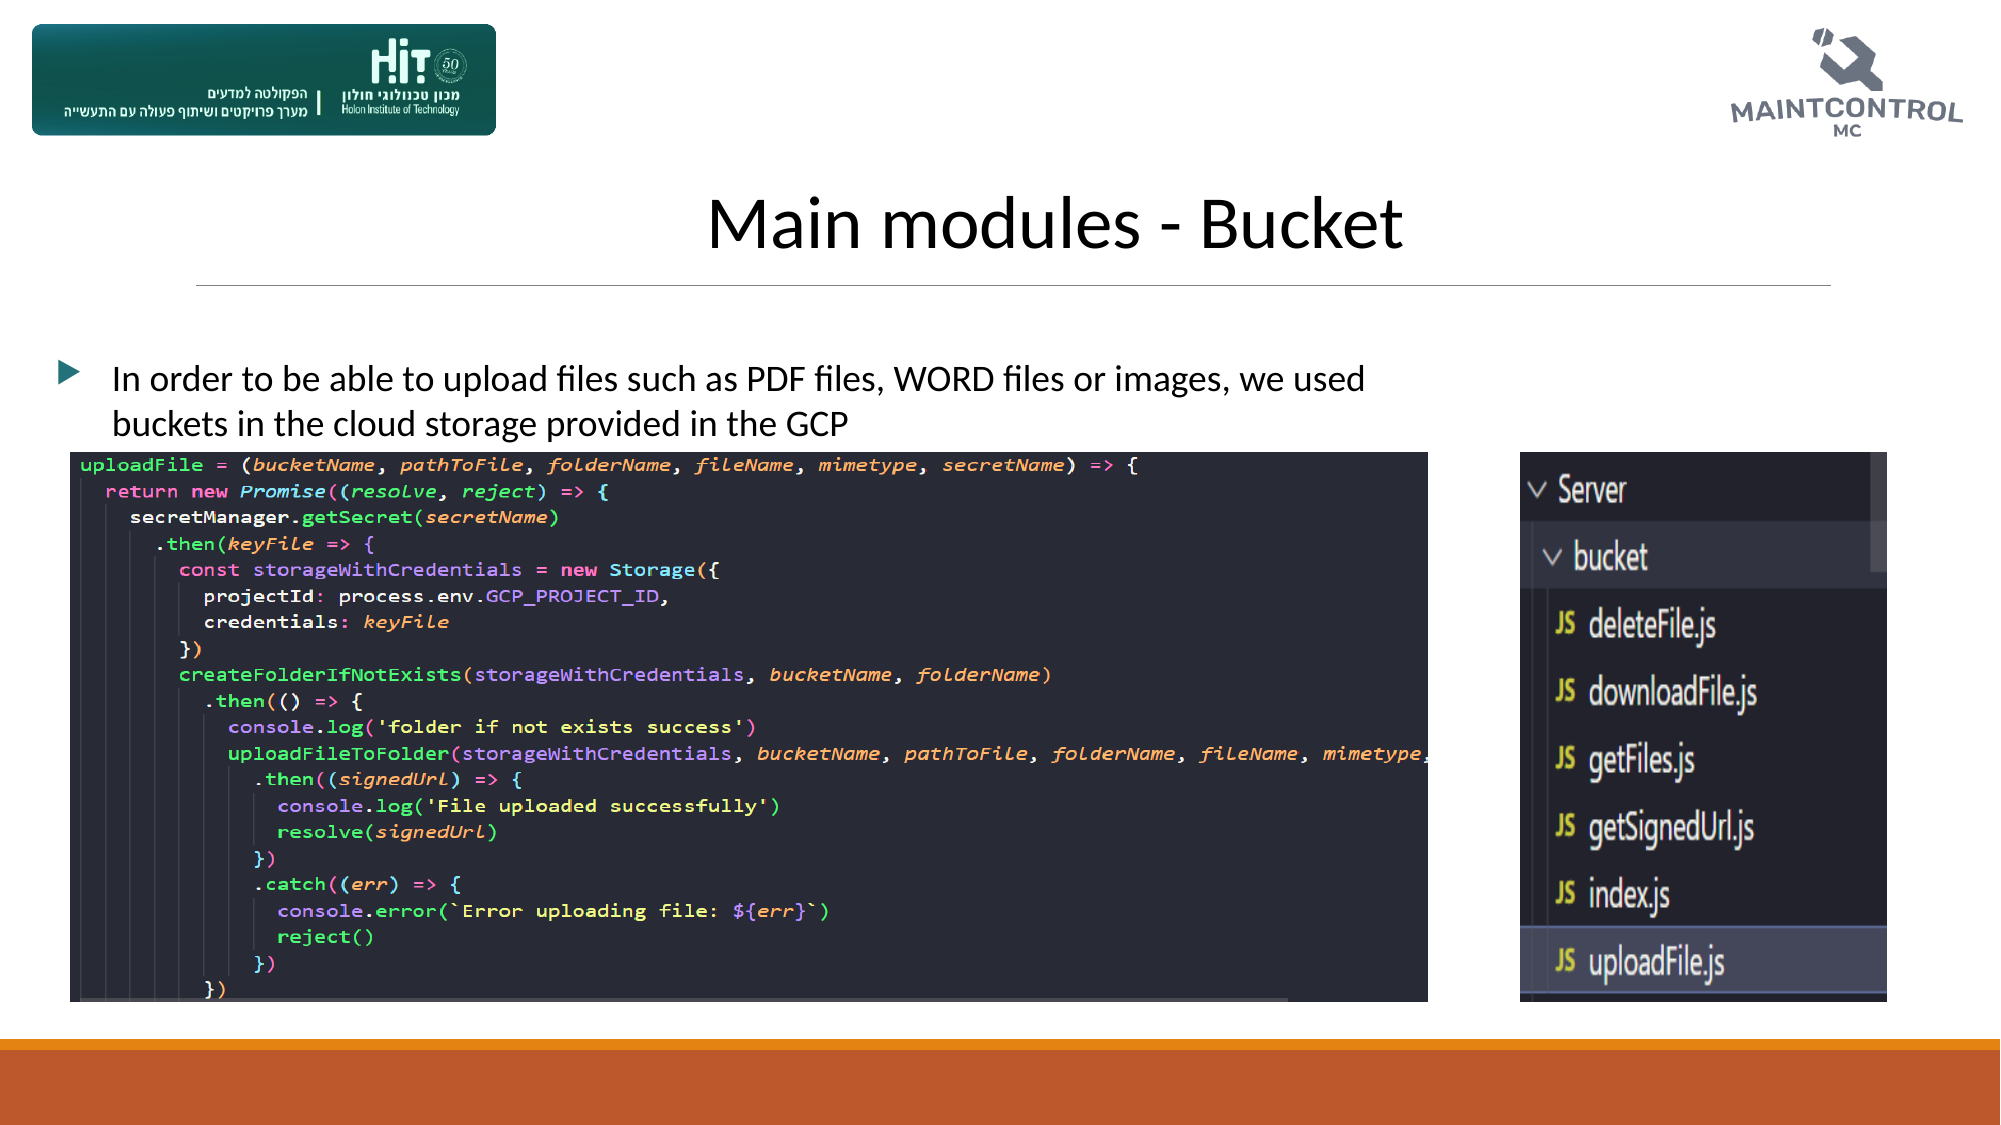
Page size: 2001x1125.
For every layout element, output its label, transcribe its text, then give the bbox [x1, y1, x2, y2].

text_box In order to be able to upload files such as PDF files, WORD files or images, we used buckets in the cloud storage provided in the GCP [40, 346, 1428, 526]
picture [1519, 451, 1888, 1003]
slide_number 13 [1735, 121, 2000, 301]
text_box Main modules - Bucket [322, 165, 1789, 271]
picture [0, 0, 529, 167]
picture [69, 451, 1428, 1003]
picture [1731, 23, 1963, 141]
